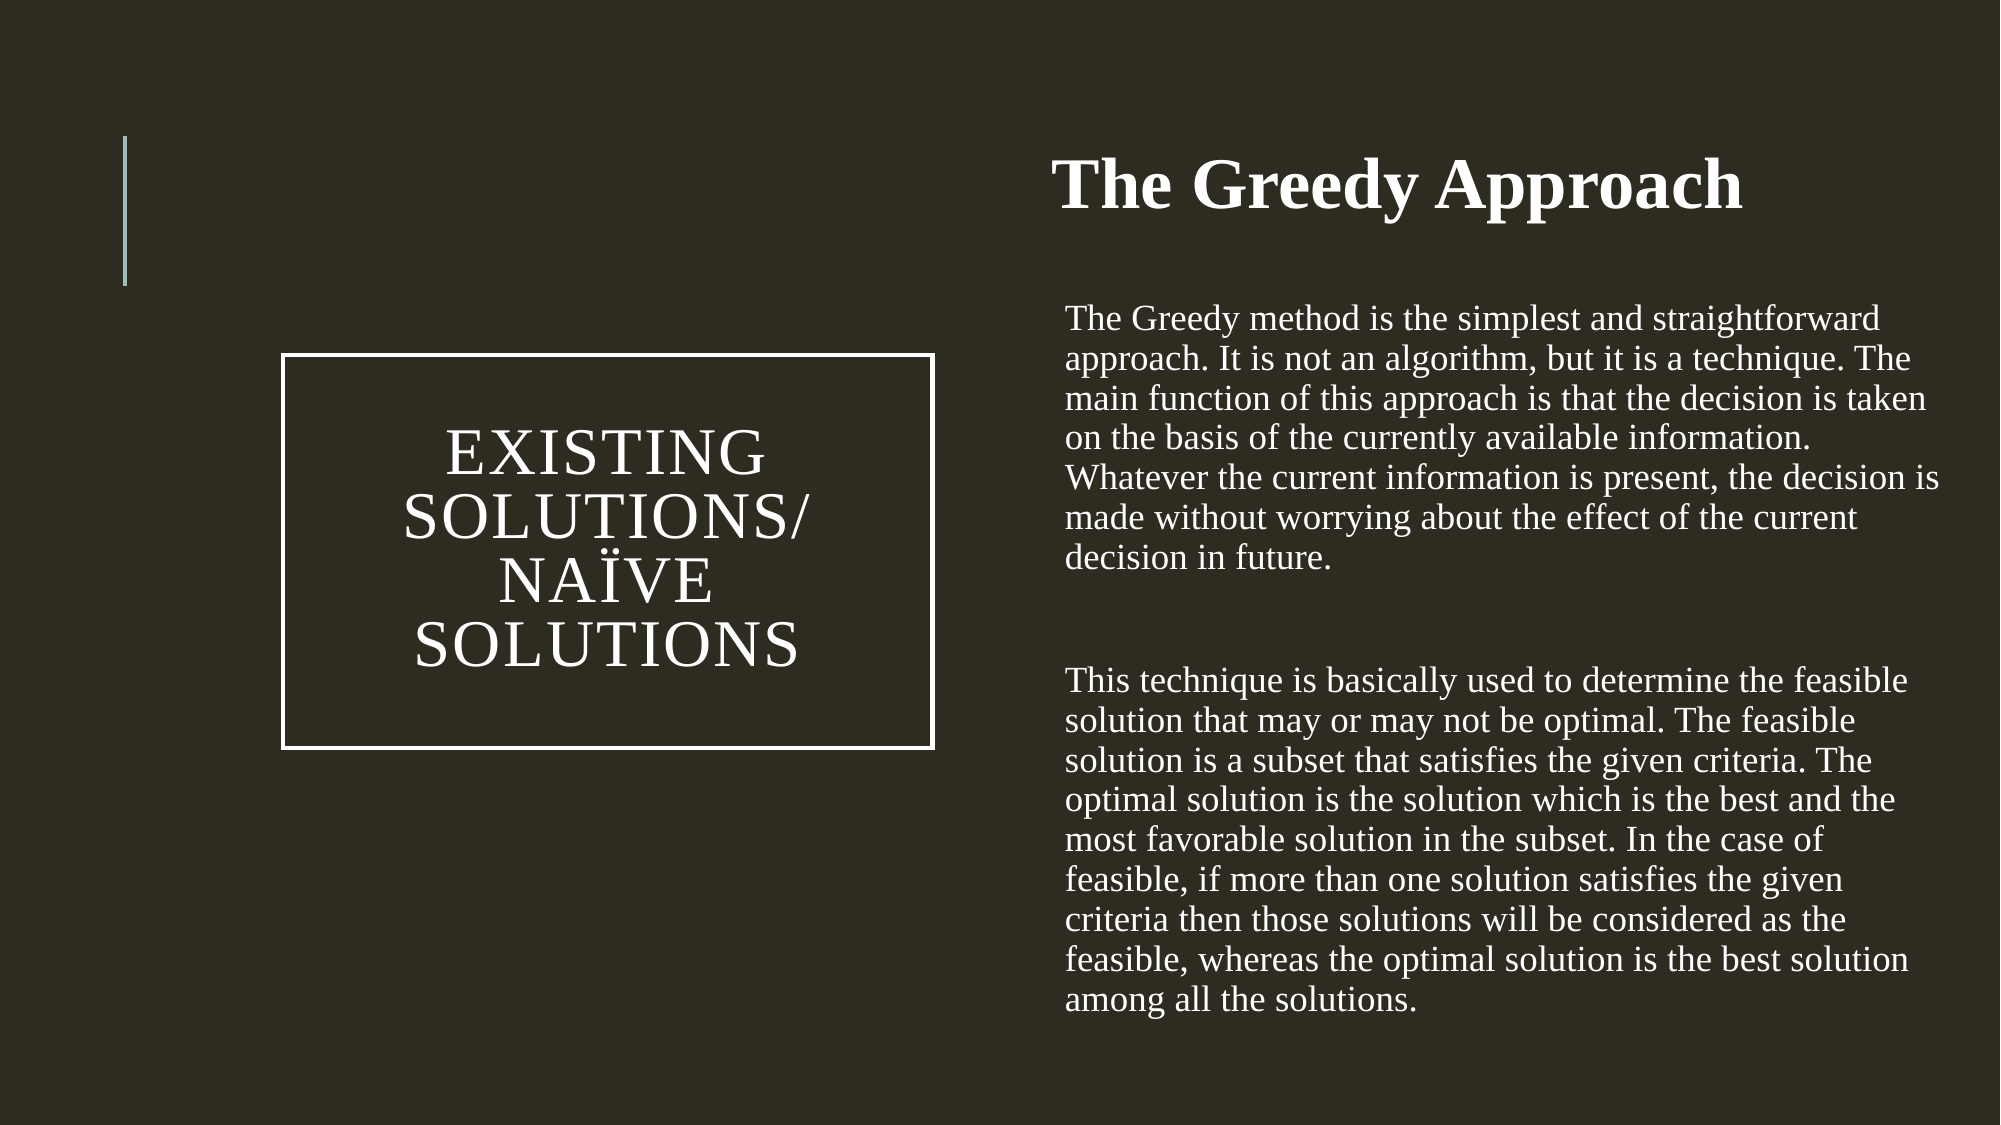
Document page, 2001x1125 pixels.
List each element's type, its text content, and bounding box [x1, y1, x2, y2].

text_box The Greedy Approach [1036, 138, 1866, 232]
title Existing solutions/ Naïve solutions [282, 354, 933, 748]
list The Greedy method is the simplest and straightforward approach. It is not an algorithm, but it is a technique. The main function of this approach is that the decision is taken on the basis of the currently available information. Whatever the current information is present, the decision is made without worrying about the effect of the current decision in future. This technique is basically used to determine the feasible solution that may or may not be optimal. The feasible solution is a subset that satisfies the given criteria. The optimal solution is the solution which is the best and the most favorable solution in the subset. In the case of feasible, if more than one solution satisfies the given criteria then those solutions will be considered as the feasible, whereas the optimal solution is the best solution among all the solutions. [1036, 290, 1972, 1035]
